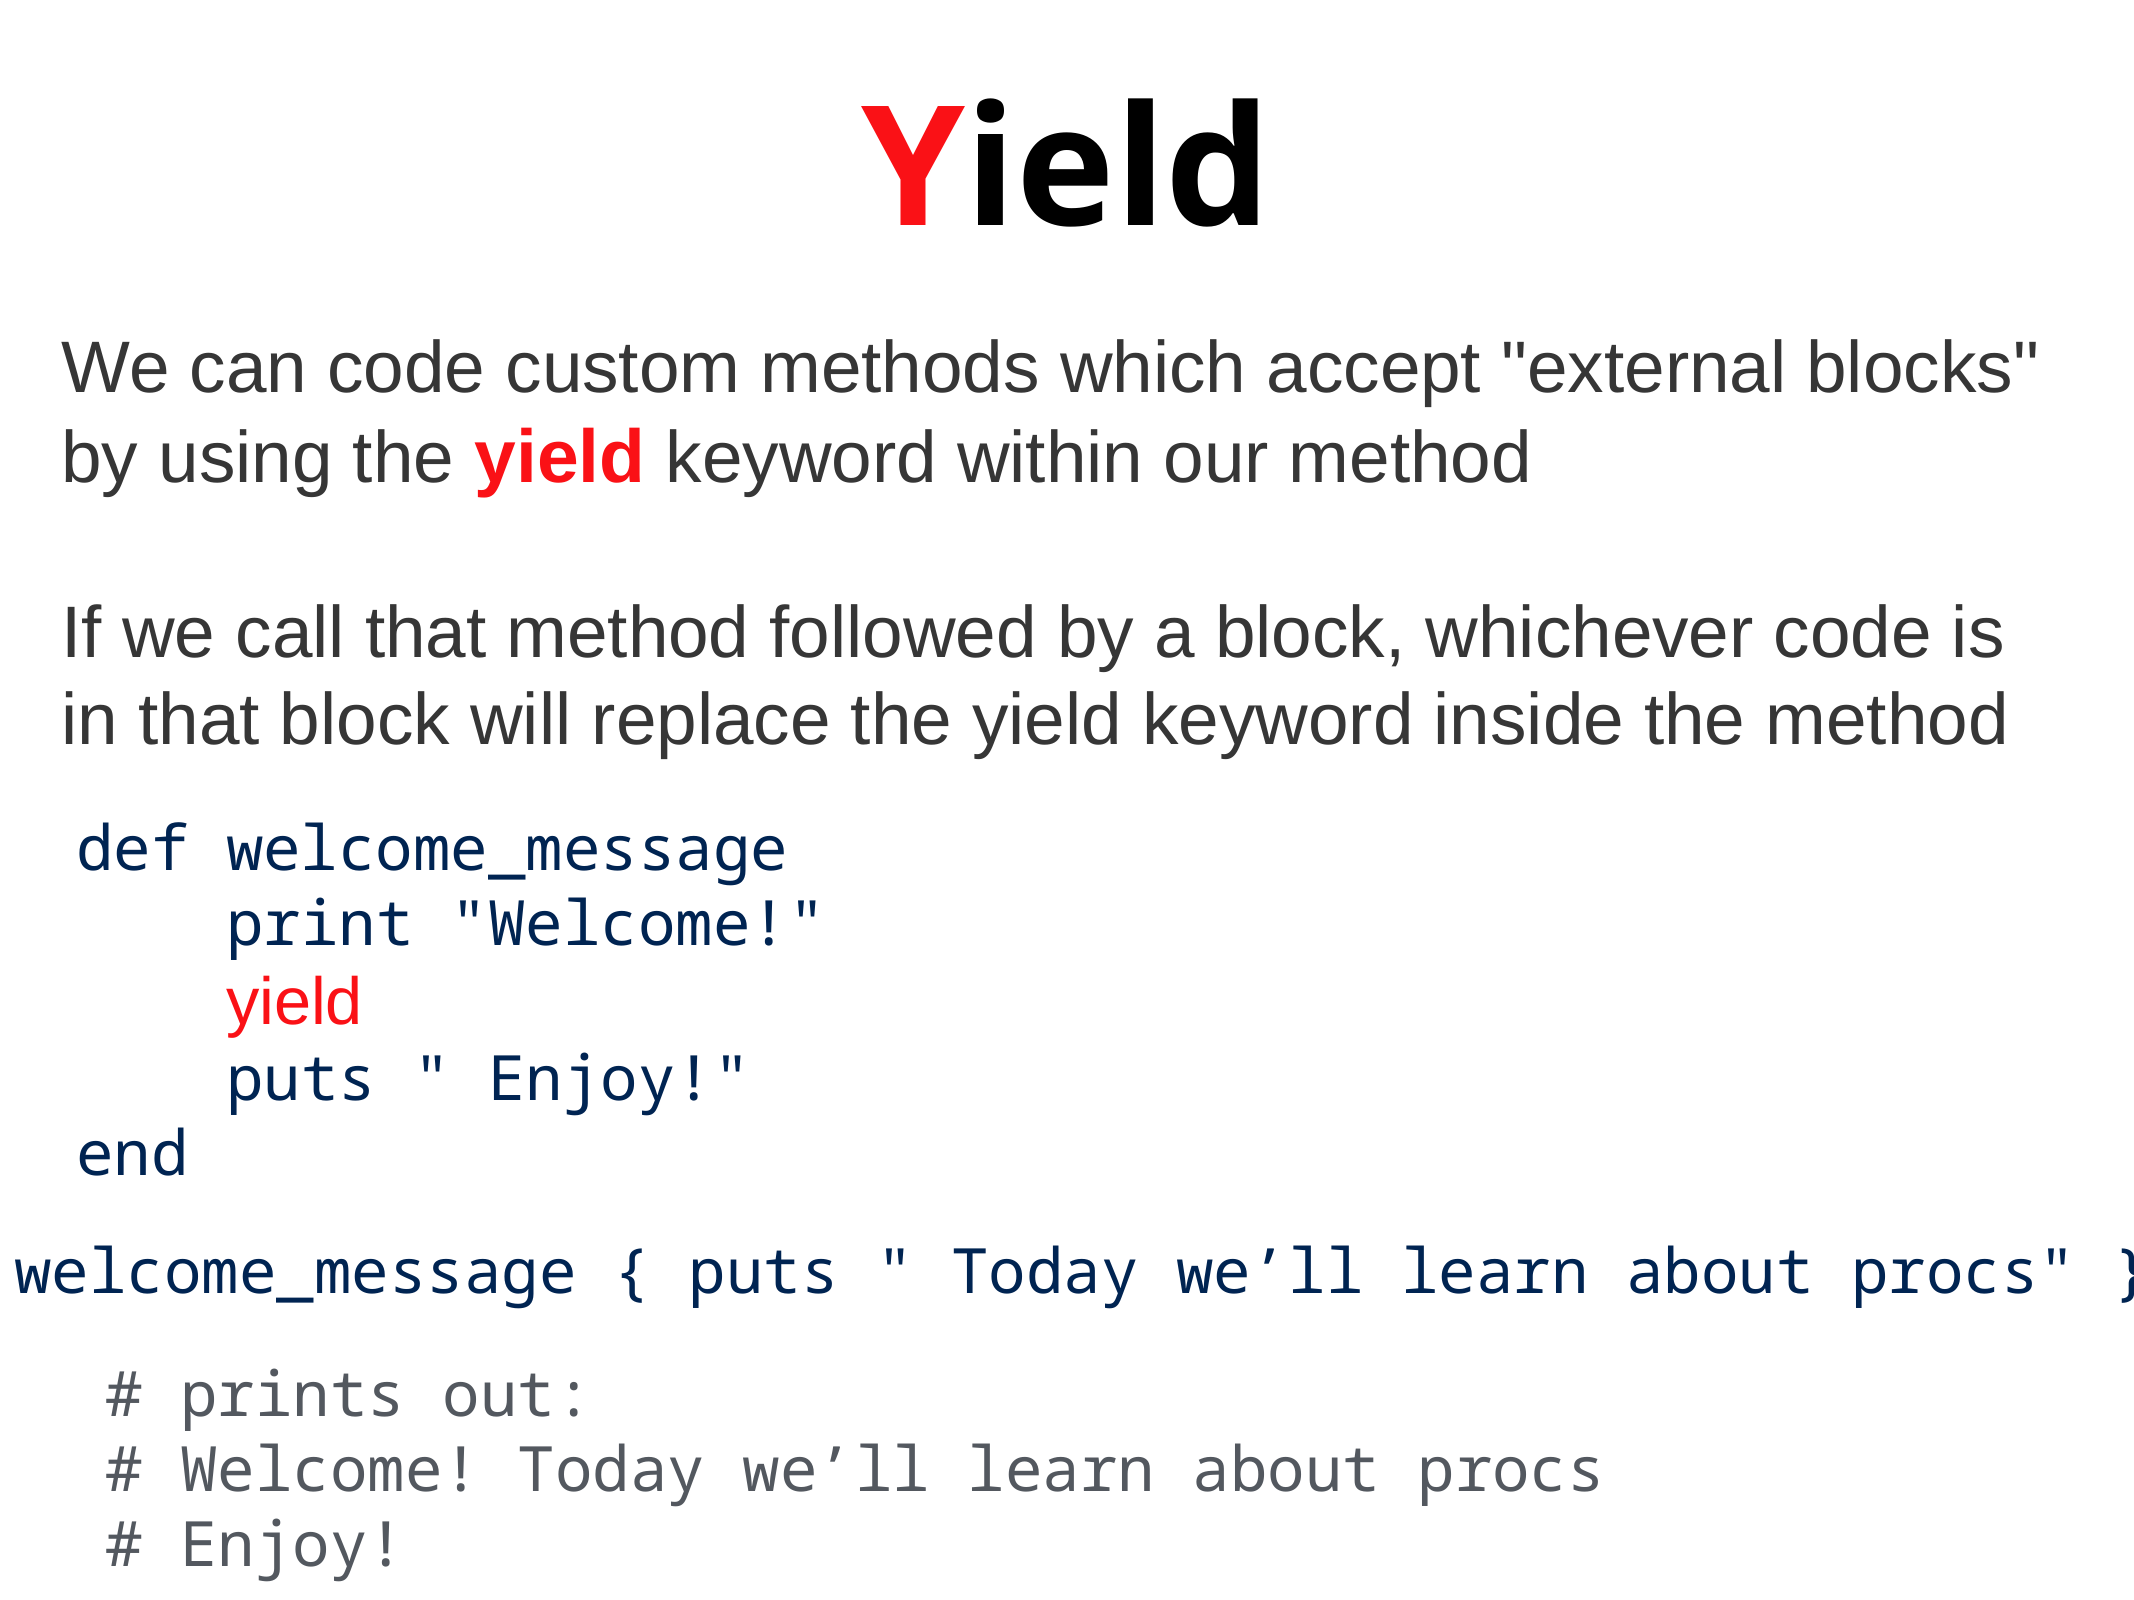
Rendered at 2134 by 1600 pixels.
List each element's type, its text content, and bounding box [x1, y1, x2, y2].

text_box welcome_message { puts " Today we’ll learn about procs" } [7, 1224, 2134, 1312]
text_box def welcome_message print "Welcome!" yield puts " Enjoy!" end [69, 801, 833, 1194]
text_box Yield [855, 52, 1278, 265]
text_box # prints out: # Welcome! Today we’ll learn about procs # Enjoy! [99, 1347, 1951, 1585]
text_box We can code custom methods which accept "external blocks" by using the yield keyword within our method If we call that method followed by a block, whichever code is in that block will replace the yield keyword inside the method [55, 313, 2079, 766]
